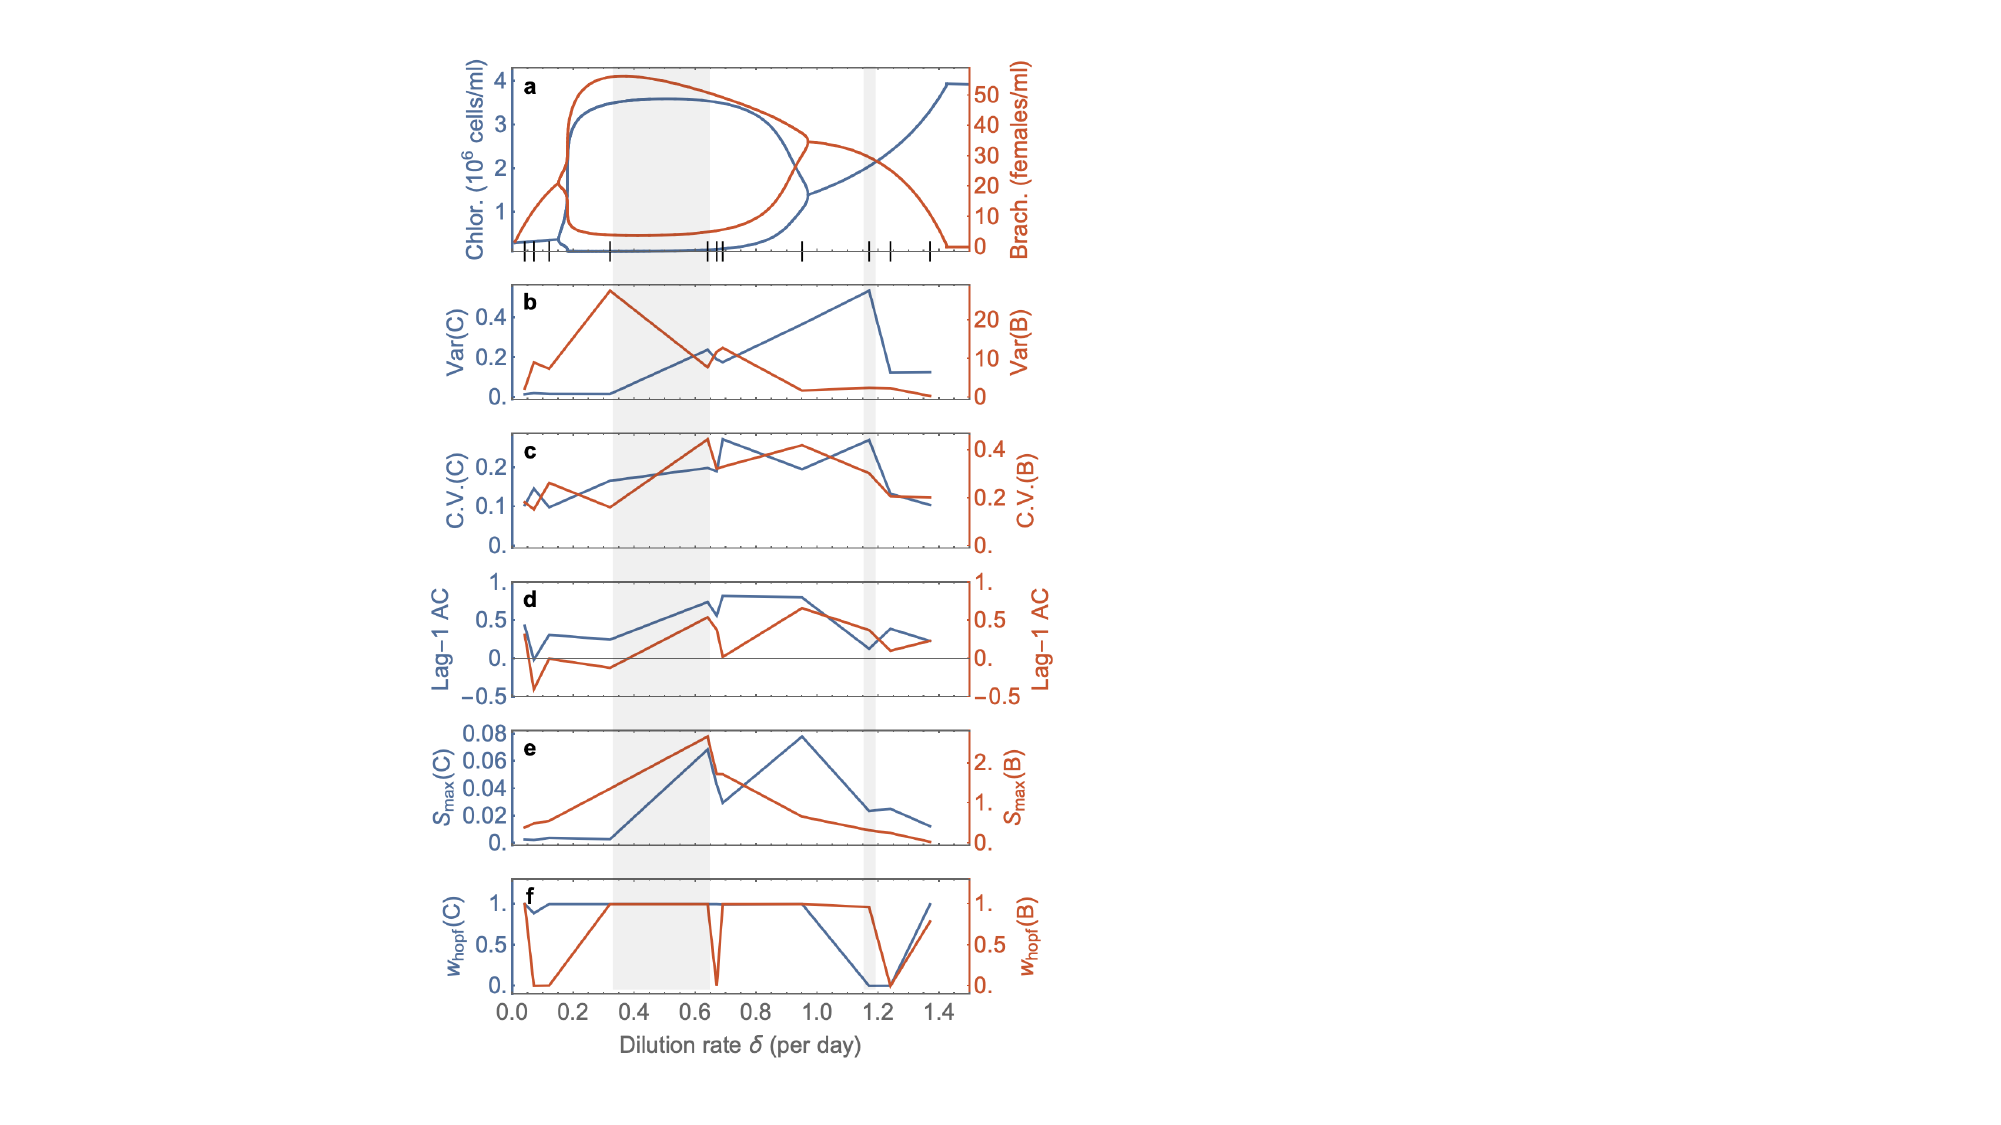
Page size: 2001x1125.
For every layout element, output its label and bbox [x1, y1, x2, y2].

picture [413, 34, 1067, 1066]
